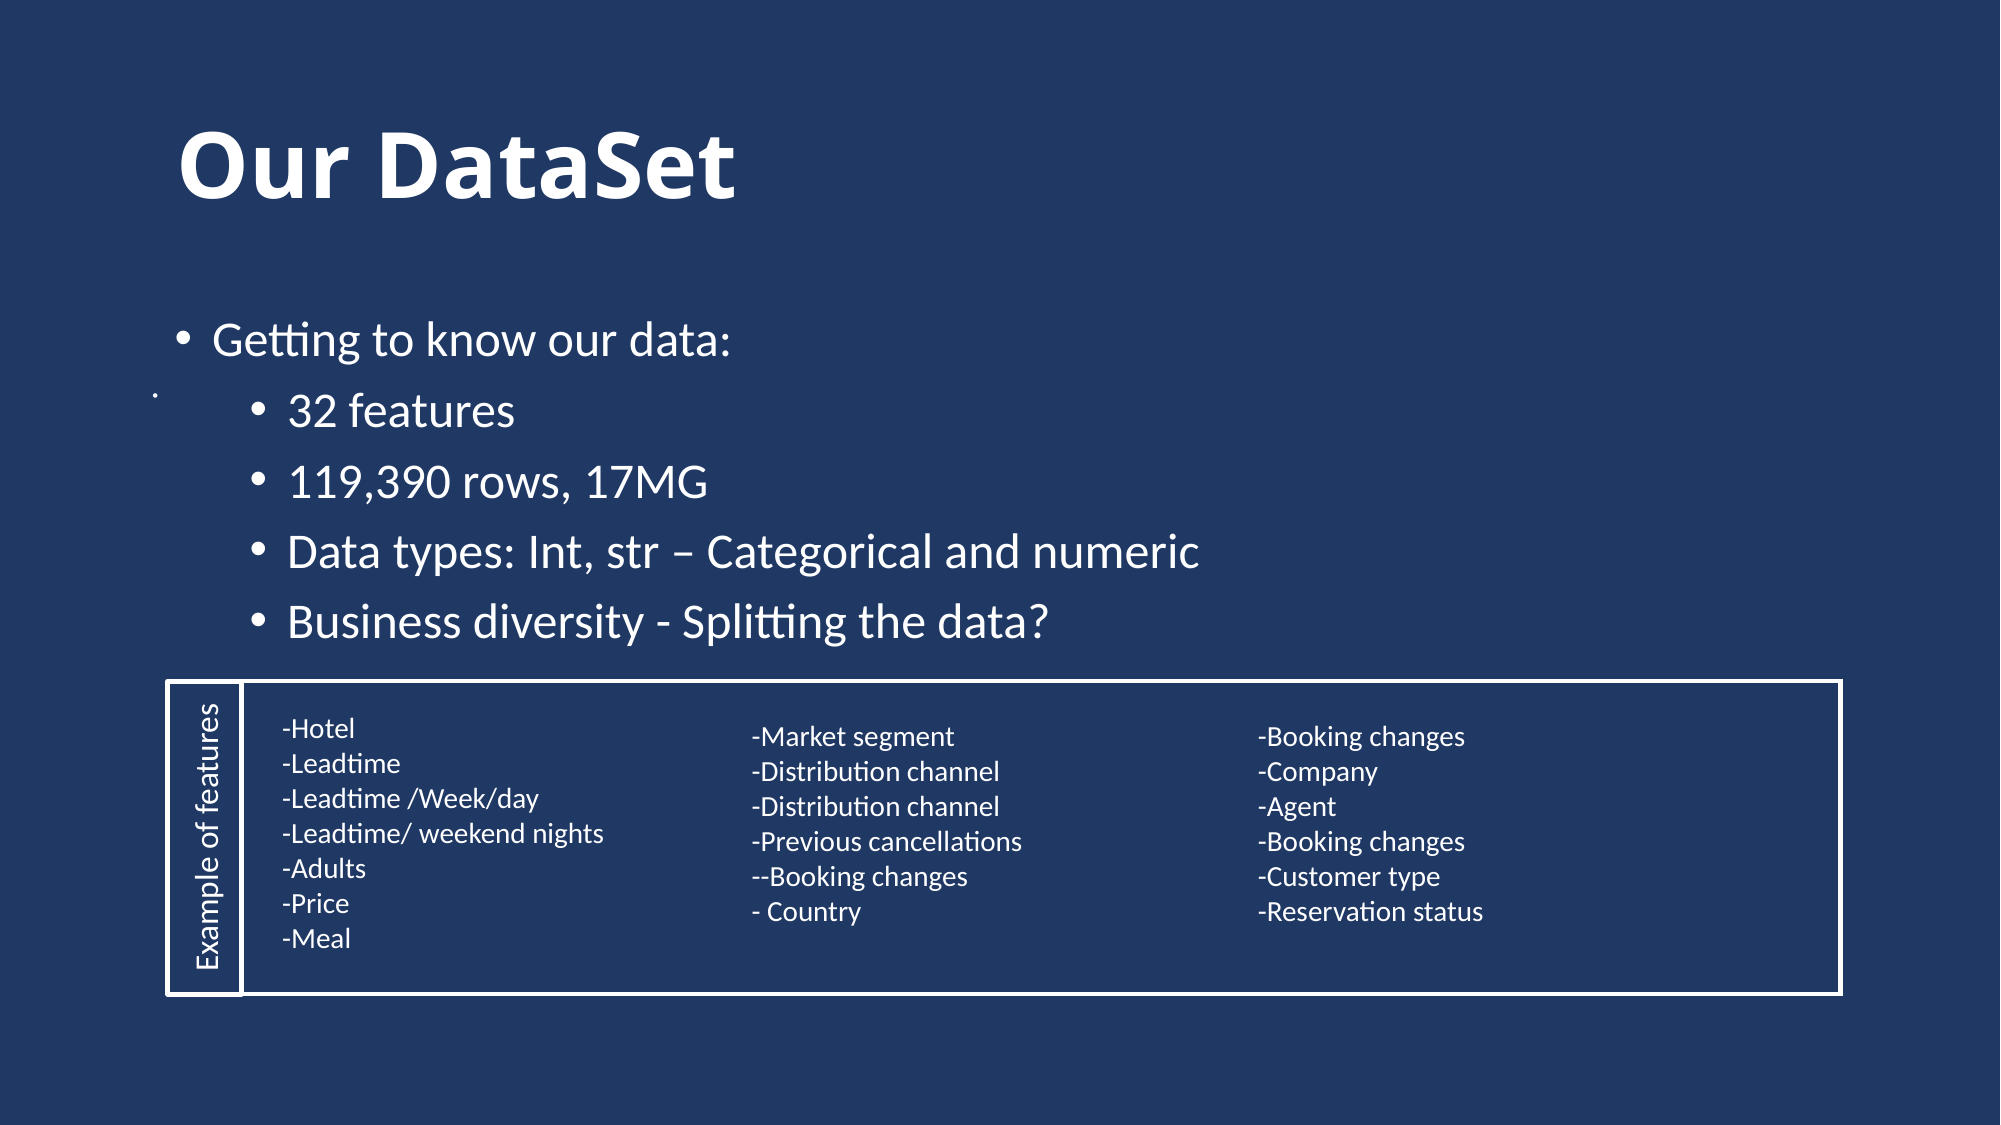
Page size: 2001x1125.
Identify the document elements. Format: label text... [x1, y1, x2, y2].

text_box Getting to know our data: 32 features 119,390 rows, 17MG Data types: Int, str – Categorical and numeric Business diversity - Splitting the data? [159, 305, 1826, 1057]
title Our DataSet [137, 59, 1863, 278]
text_box Example of features [167, 681, 241, 995]
text_box [241, 680, 1842, 995]
text_box [137, 314, 1922, 1066]
